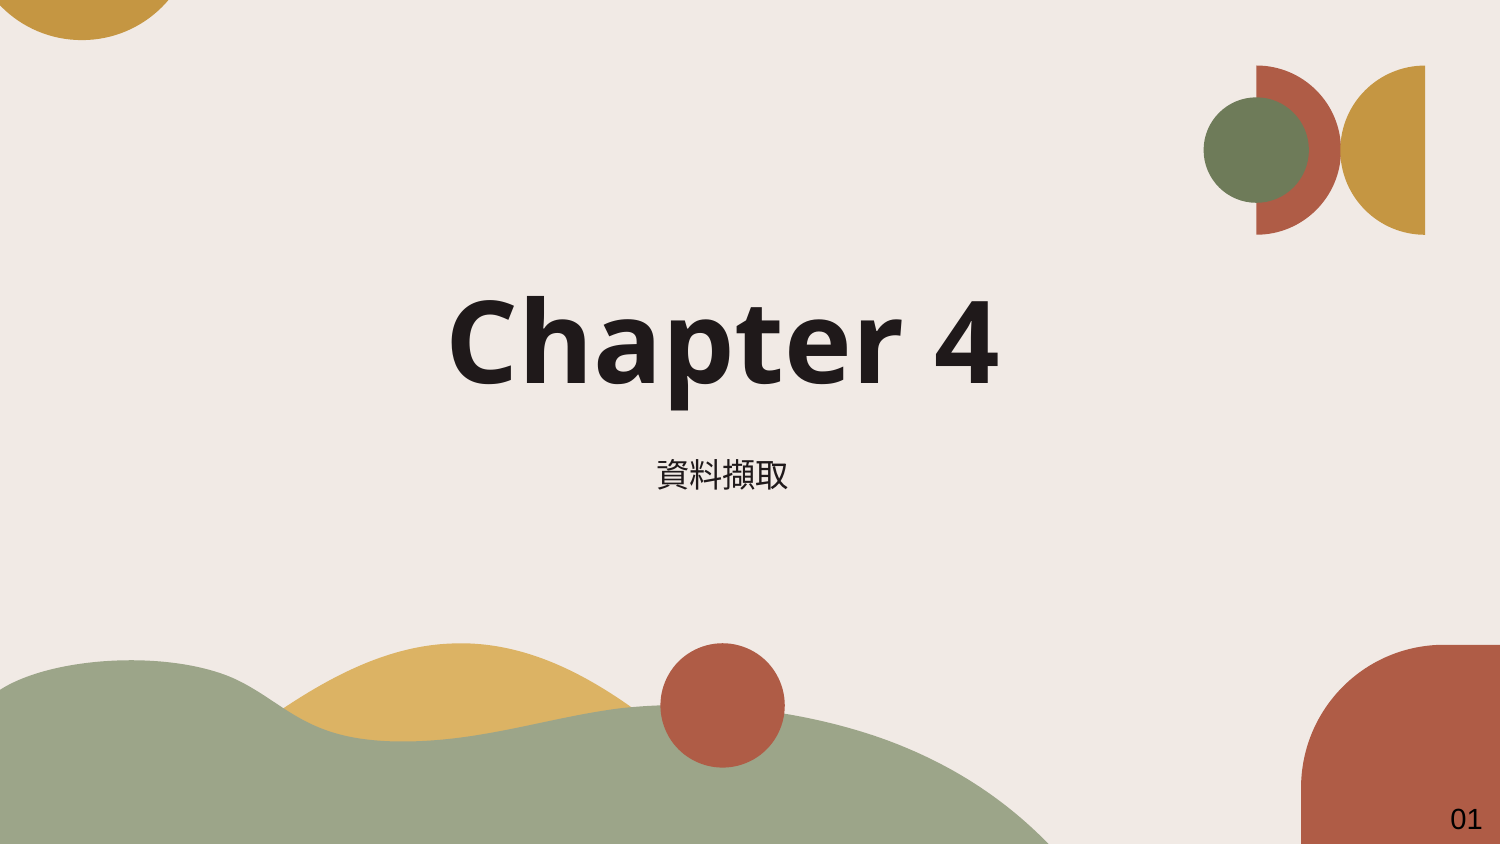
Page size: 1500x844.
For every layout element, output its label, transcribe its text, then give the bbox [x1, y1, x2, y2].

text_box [1203, 65, 1426, 236]
title Chapter 4 [406, 244, 1040, 422]
subtitle 資料擷取 [406, 438, 1040, 506]
text_box 01 [1435, 793, 1500, 843]
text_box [0, 643, 1055, 844]
